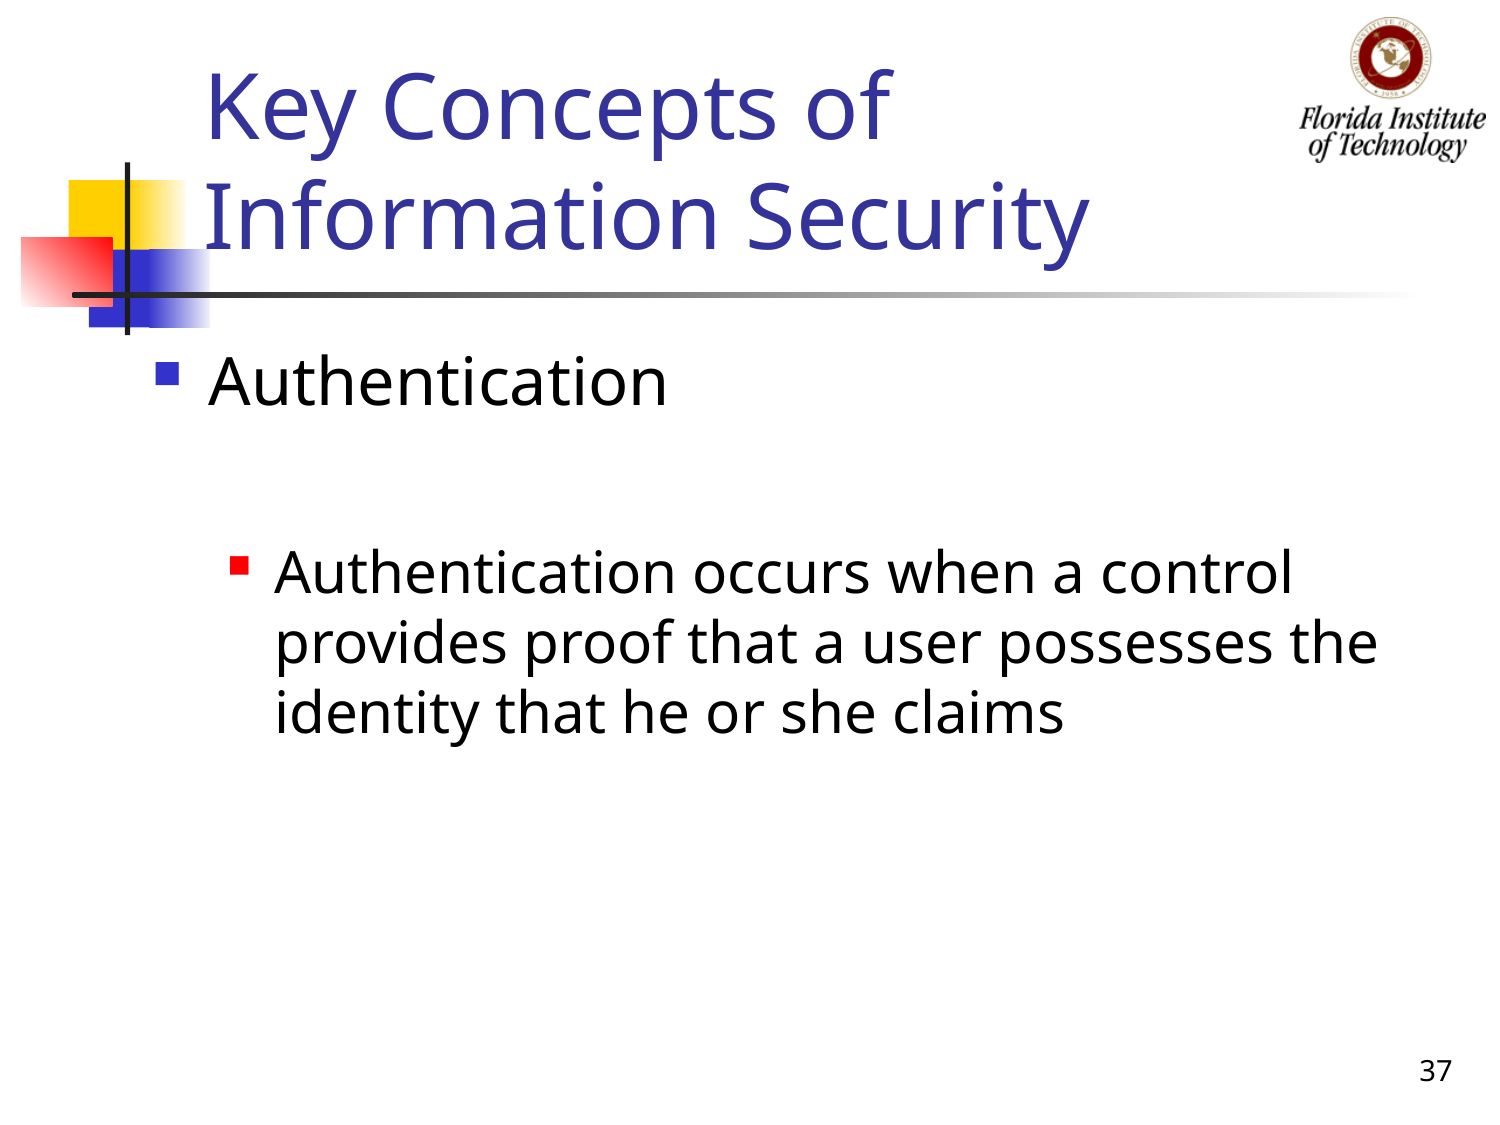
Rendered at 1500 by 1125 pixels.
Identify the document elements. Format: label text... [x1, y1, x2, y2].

list Authentication Authentication occurs when a control provides proof that a user possesses the identity that he or she claims [137, 330, 1413, 1007]
picture [1299, 17, 1486, 163]
slide_number 37 [1155, 1024, 1468, 1100]
title Key Concepts of Information Security [188, 34, 1468, 276]
